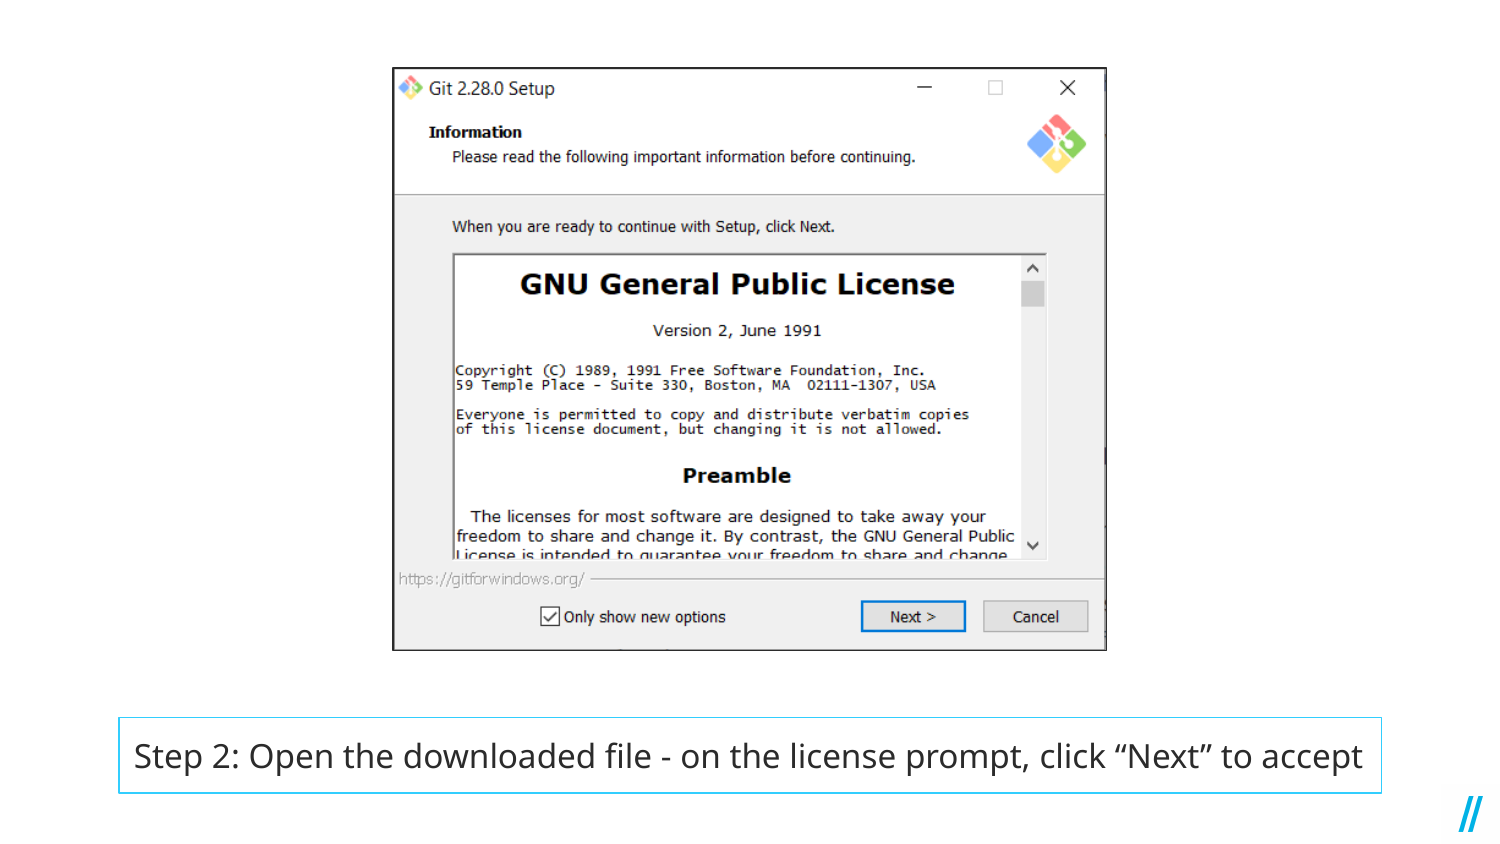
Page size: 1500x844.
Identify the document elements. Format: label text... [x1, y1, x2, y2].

list Step 2: Open the downloaded file - on the license prompt, click “Next” to accept [118, 717, 1382, 794]
picture [1441, 784, 1500, 844]
picture [393, 68, 1107, 651]
